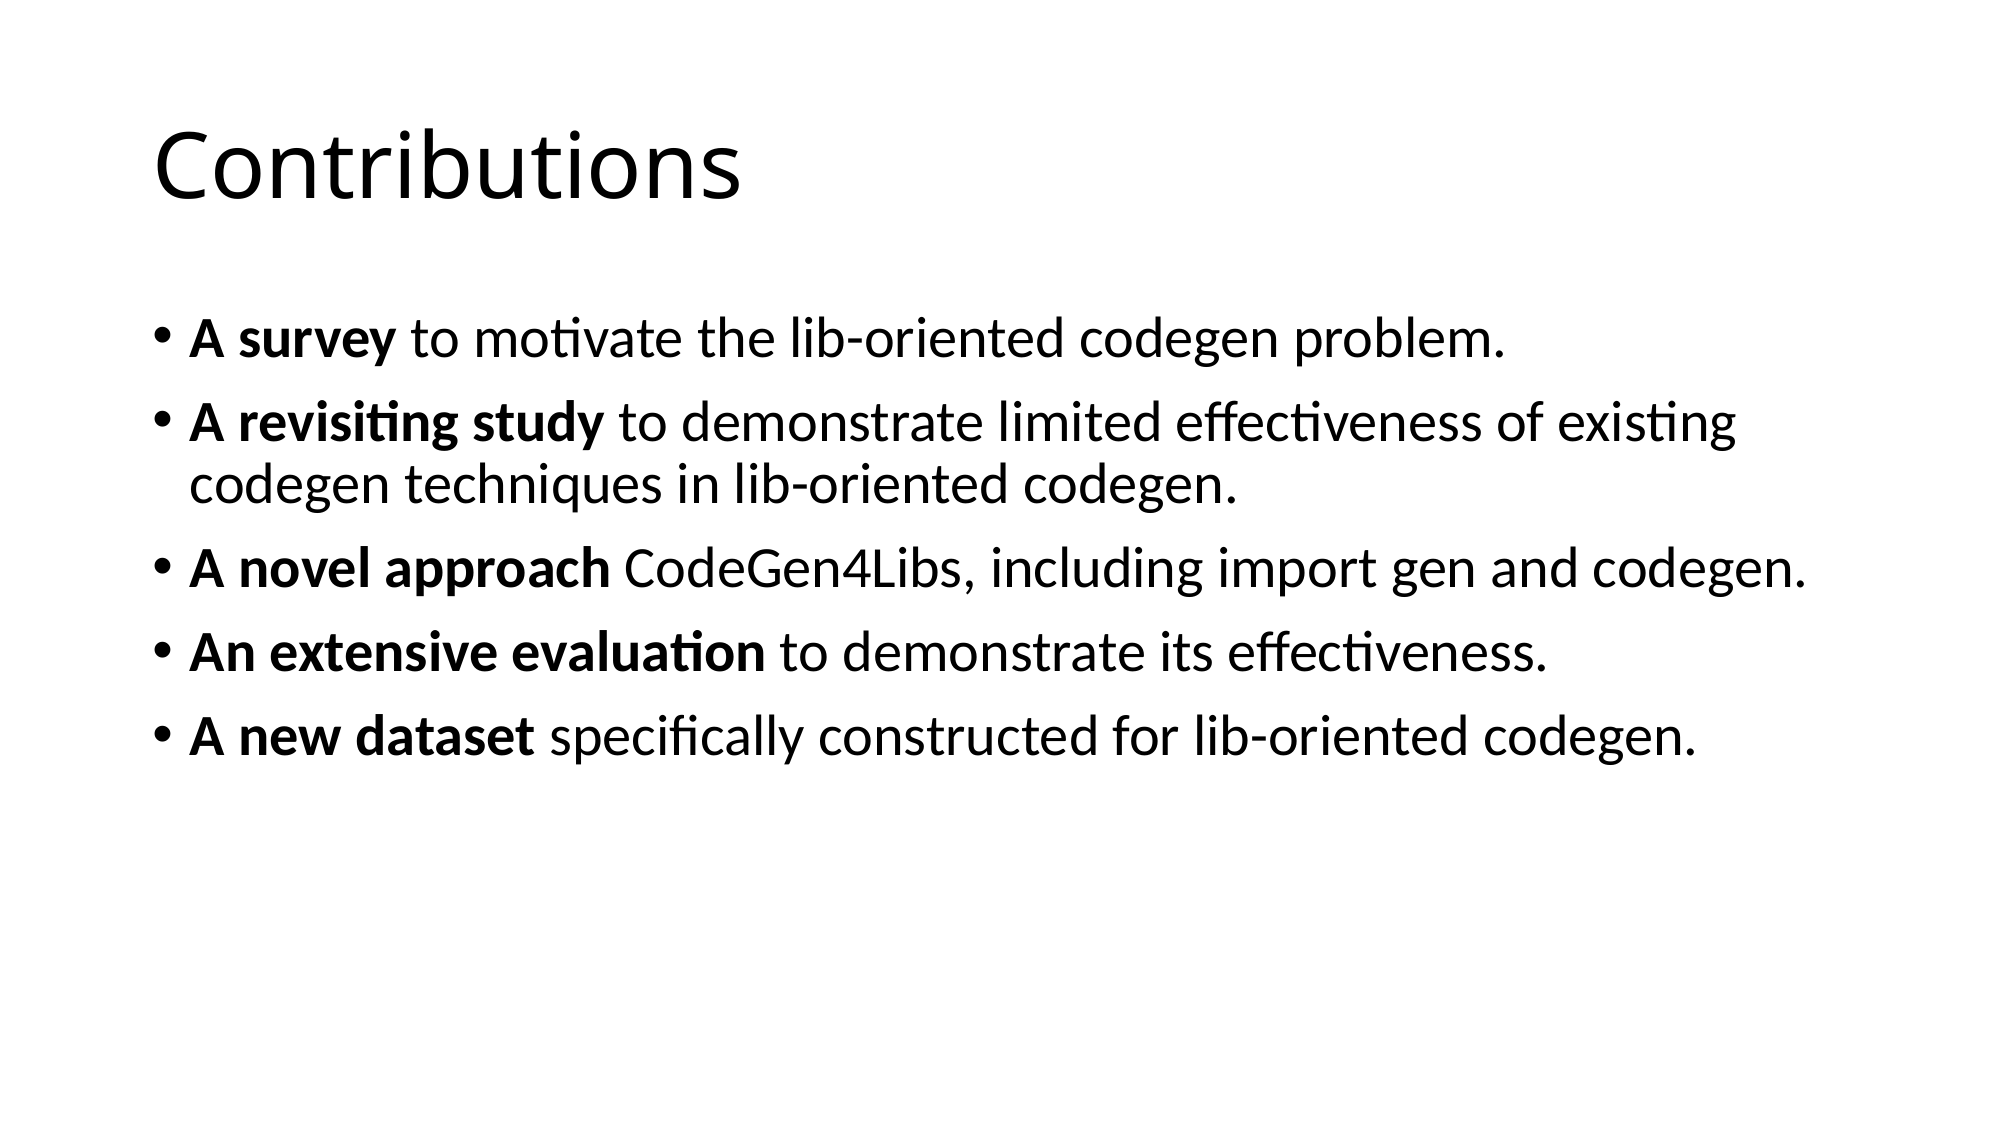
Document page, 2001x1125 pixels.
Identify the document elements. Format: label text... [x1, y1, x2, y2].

title Contributions [137, 59, 1863, 278]
list A survey to motivate the lib-oriented codegen problem. A revisiting study to demonstrate limited effectiveness of existing codegen techniques in lib-oriented codegen. A novel approach CodeGen4Libs, including import gen and codegen. An extensive evaluation to demonstrate its effectiveness. A new dataset specifically constructed for lib-oriented codegen. [137, 299, 1863, 1014]
